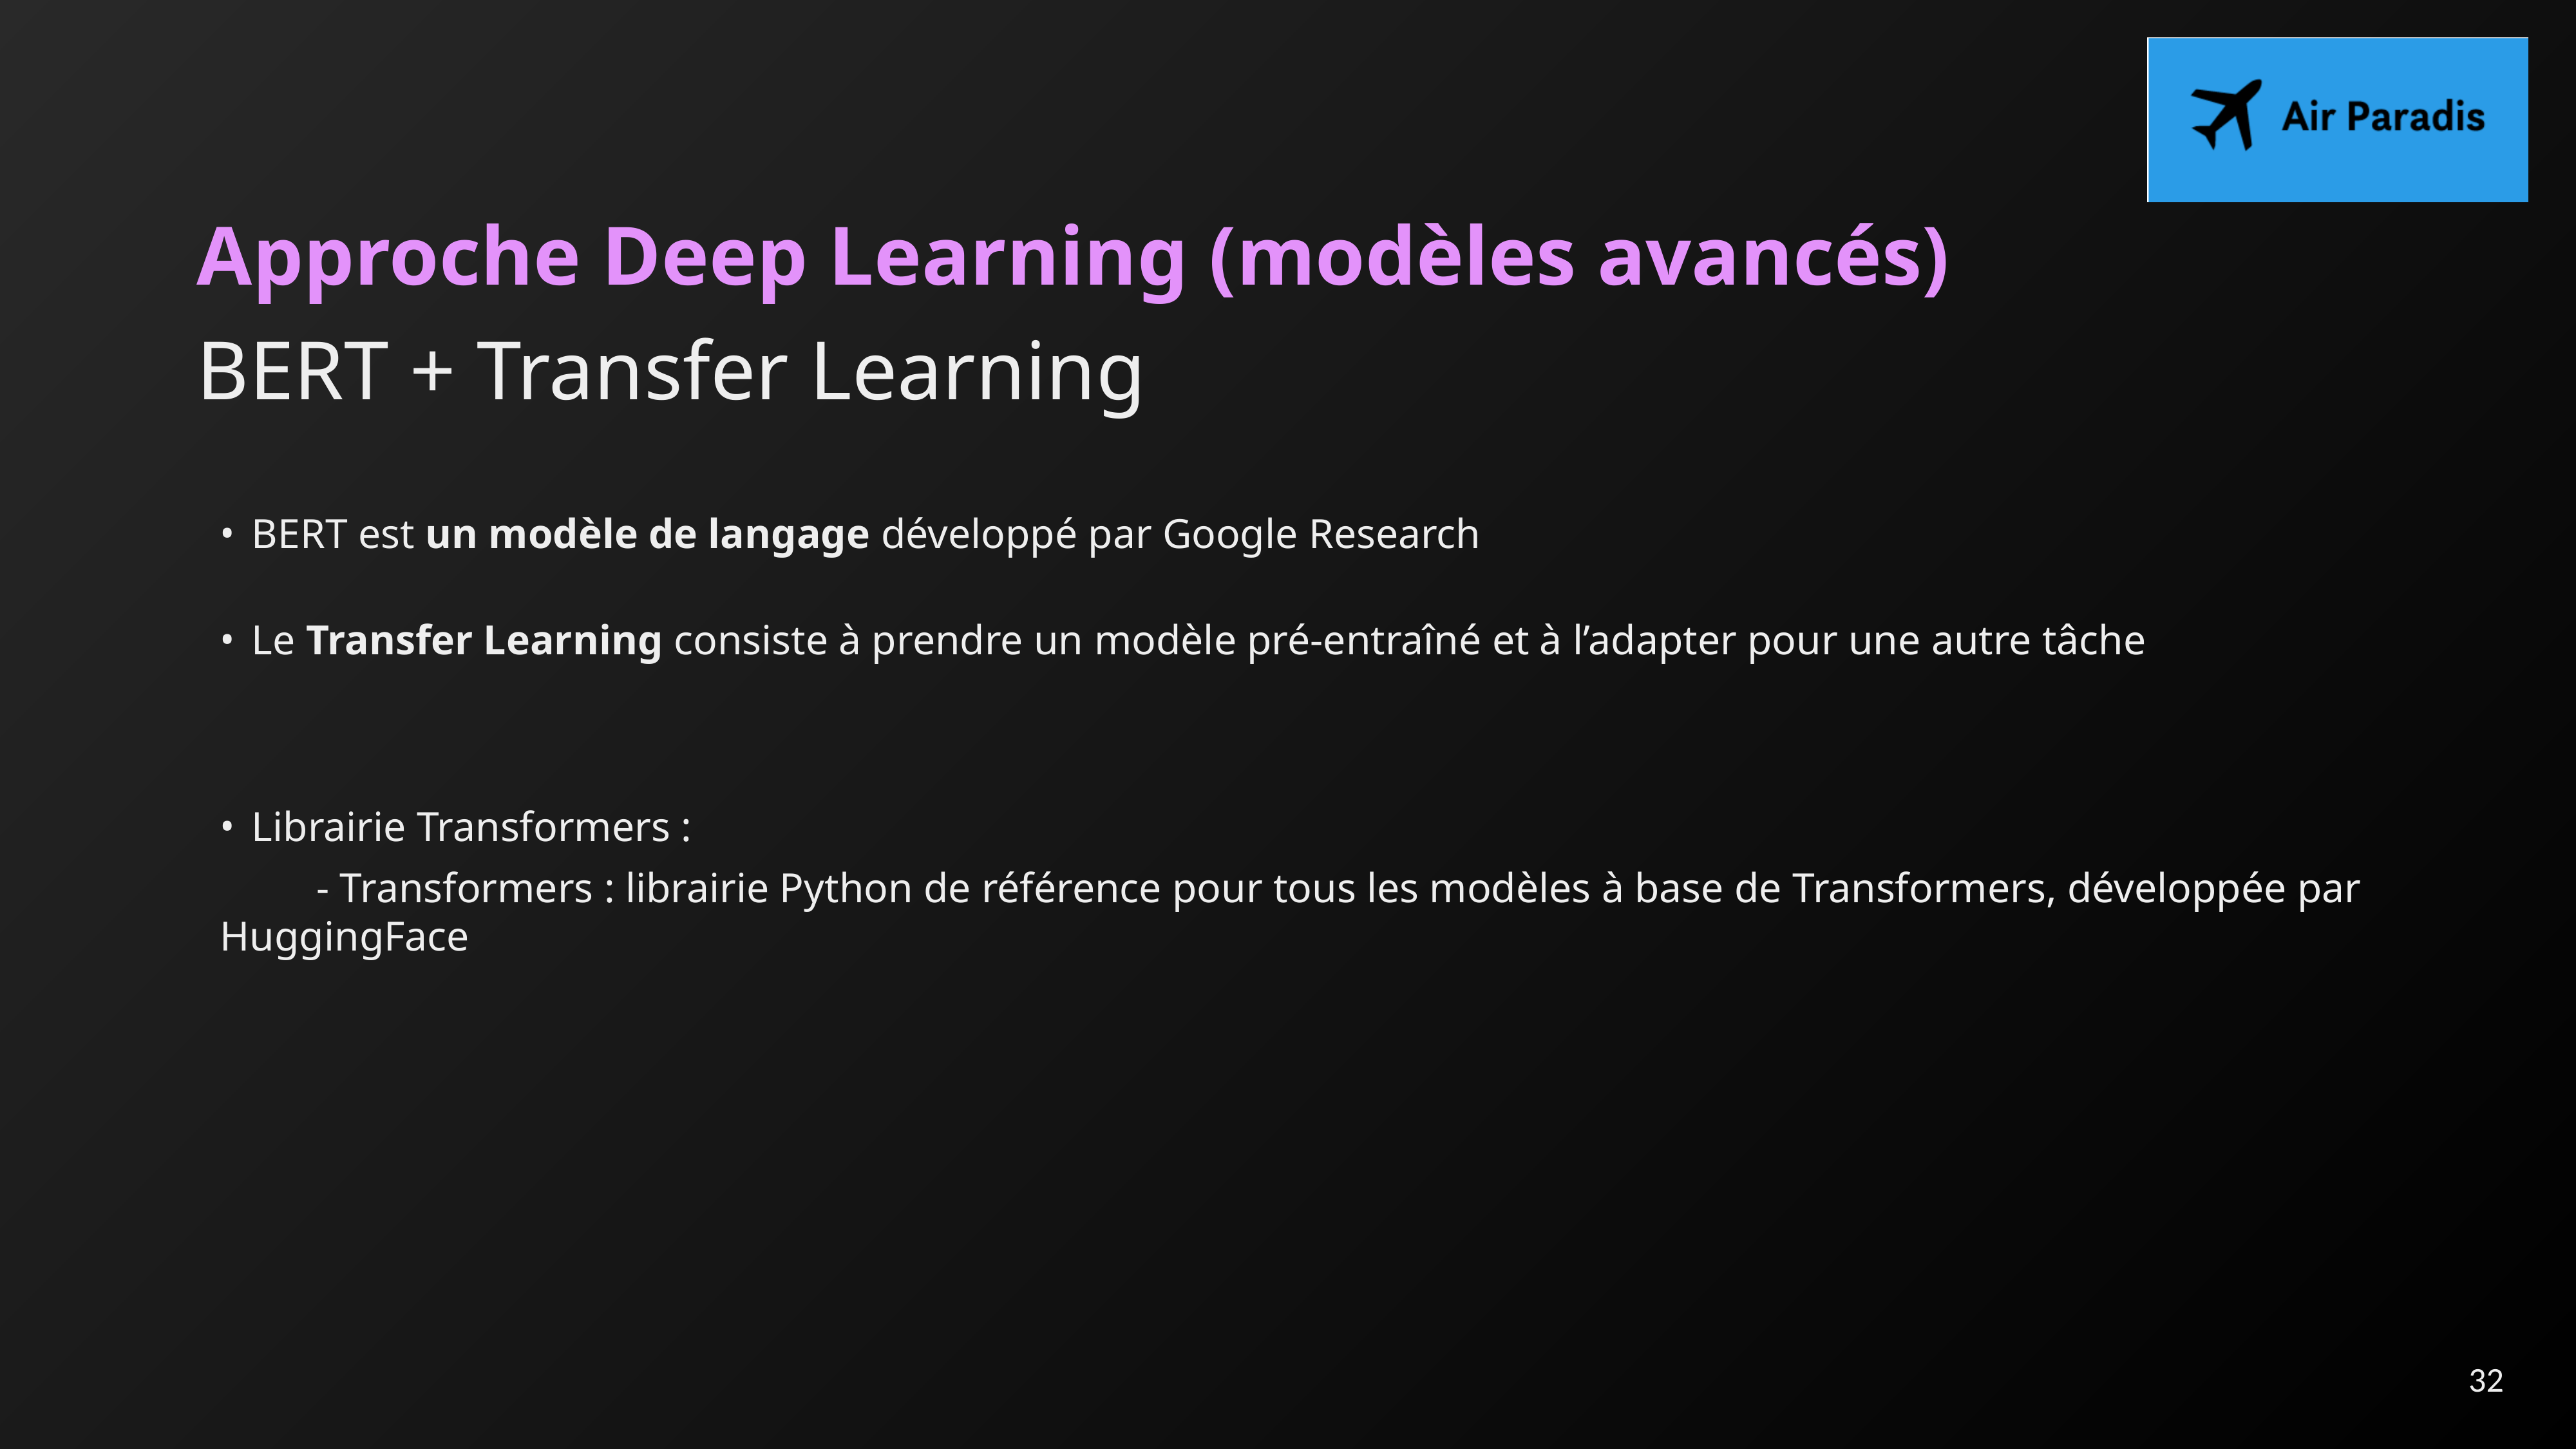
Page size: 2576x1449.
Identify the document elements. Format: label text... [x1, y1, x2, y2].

text_box Approche Deep Learning (modèles avancés) [187, 194, 2312, 310]
text_box BERT + Transfer Learning [187, 309, 1984, 426]
slide_number ‹#› [2444, 948, 2528, 1449]
picture [2147, 37, 2529, 202]
text_box BERT est un modèle de langage développé par Google Research Le Transfer Learning consiste à prendre un modèle pré-entraîné et à l’adapter pour une autre tâche Librairie Transformers : - Transformers : librairie Python de référence pour tous les modèles à base de Transformers, développée par HuggingFace [210, 498, 2486, 1063]
